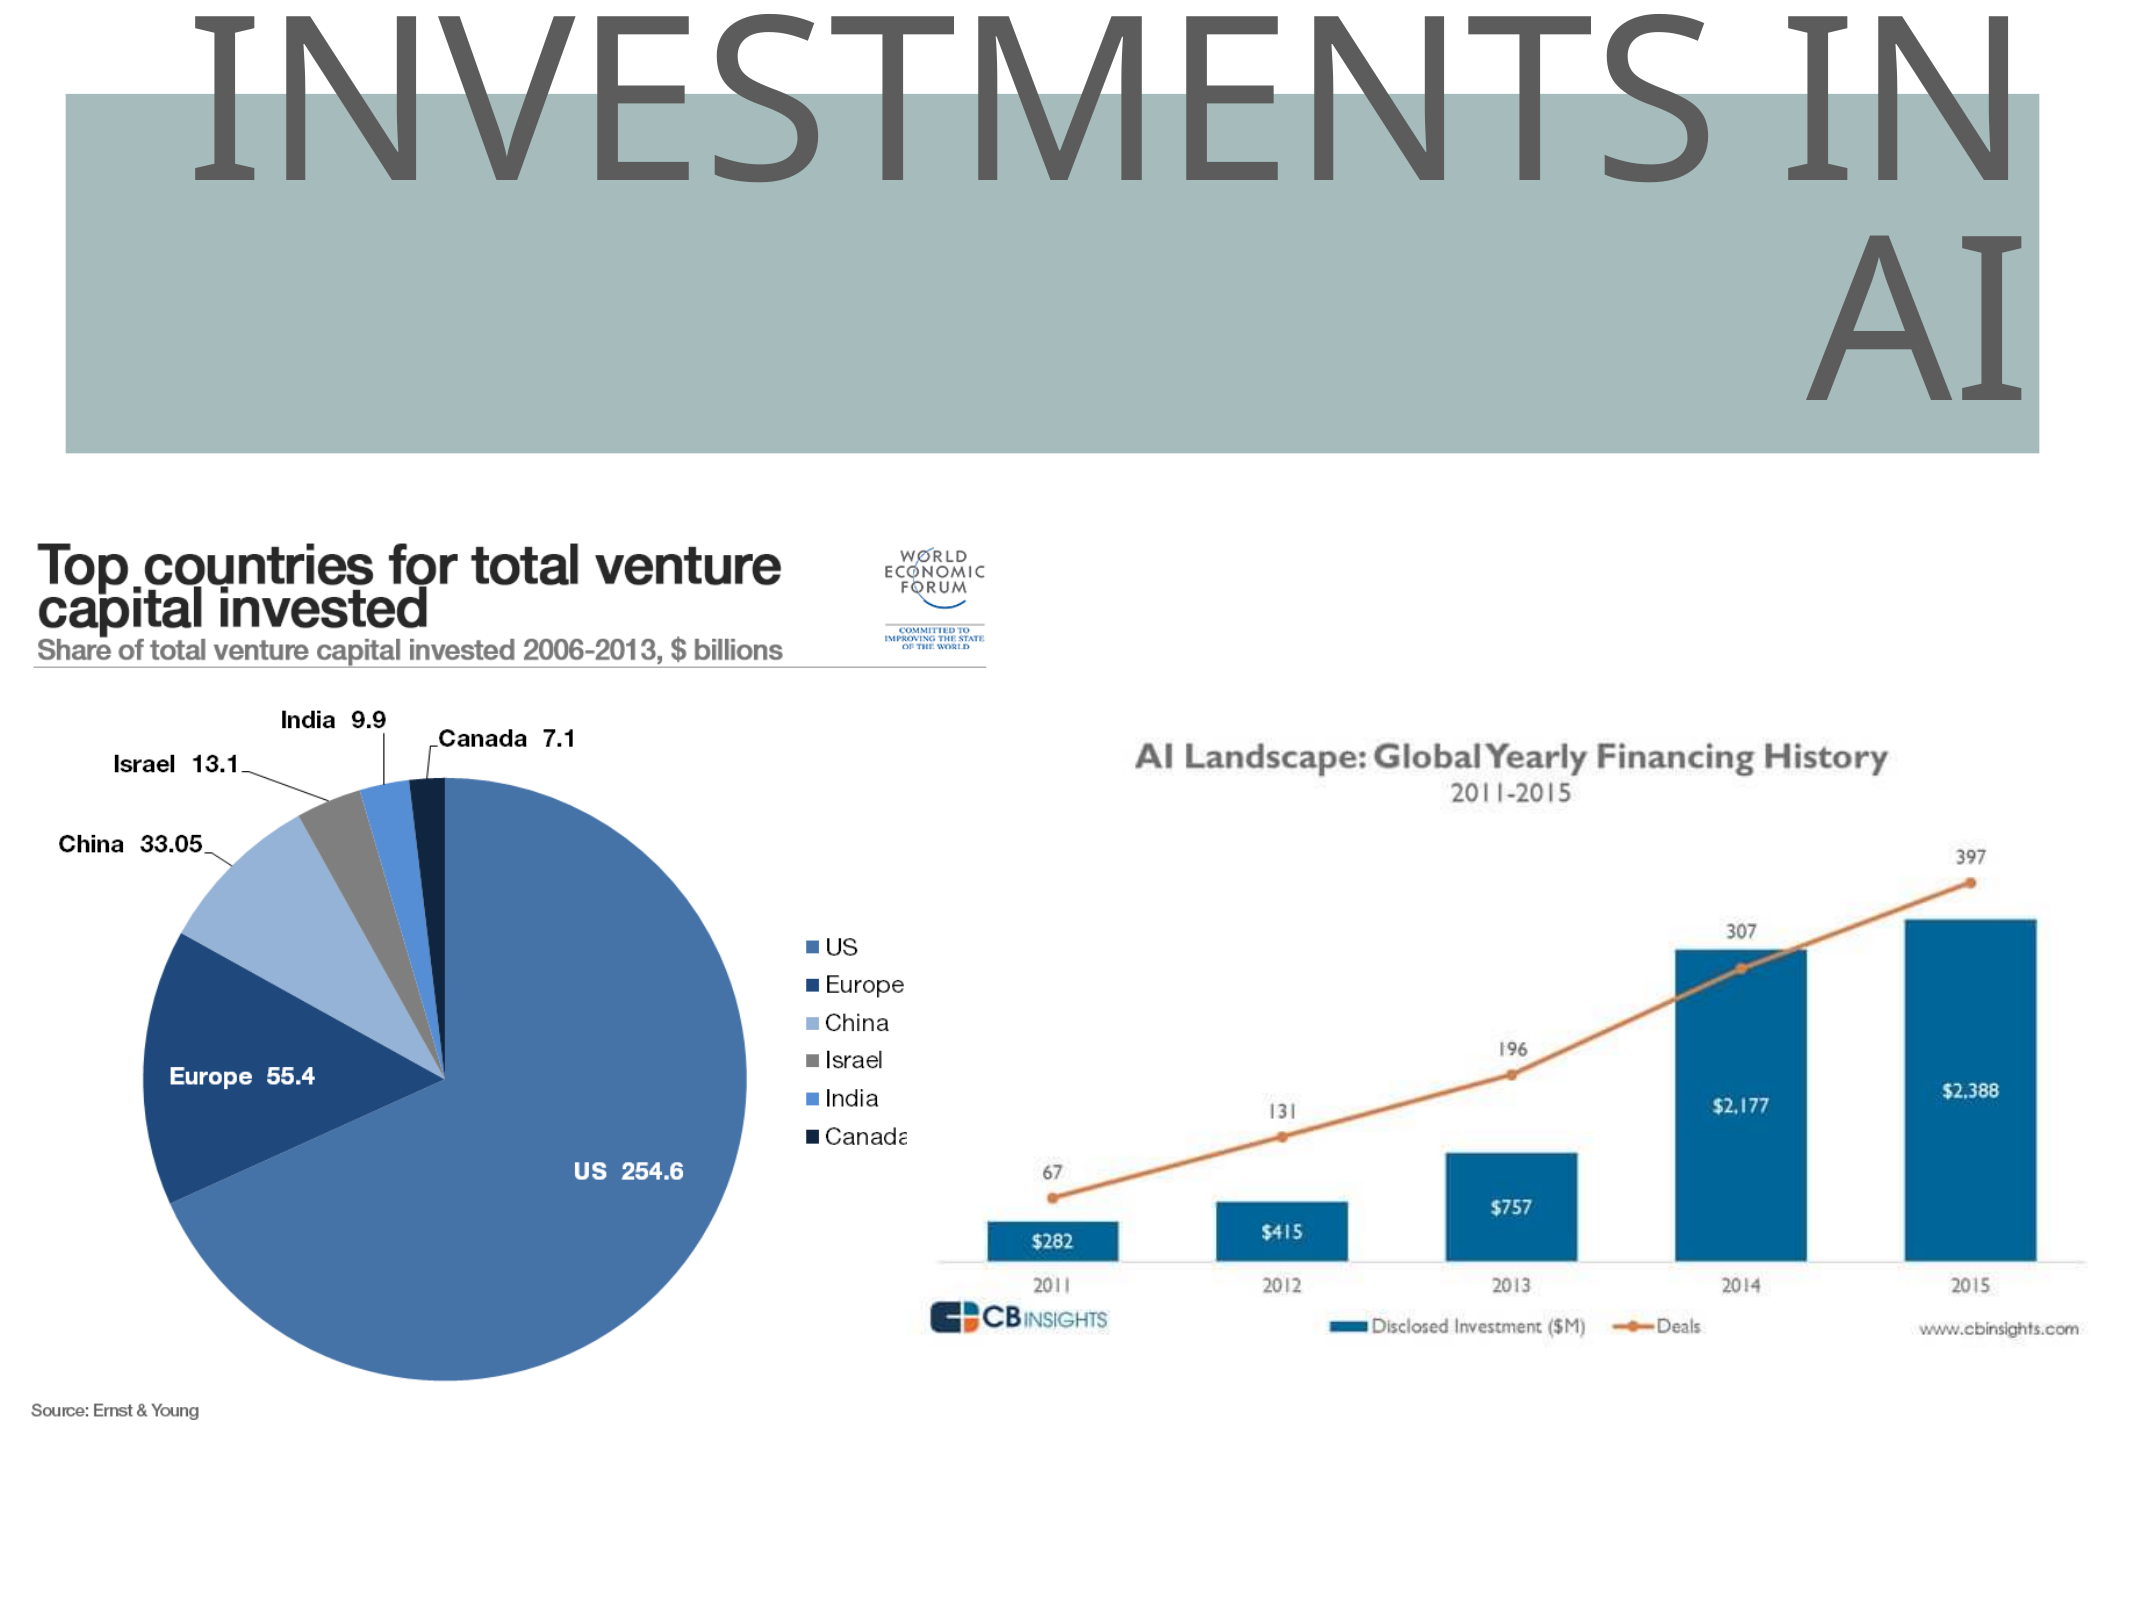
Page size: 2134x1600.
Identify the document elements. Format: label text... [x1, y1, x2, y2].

picture [29, 539, 2101, 1421]
title Global investments in ai [65, 93, 2041, 454]
